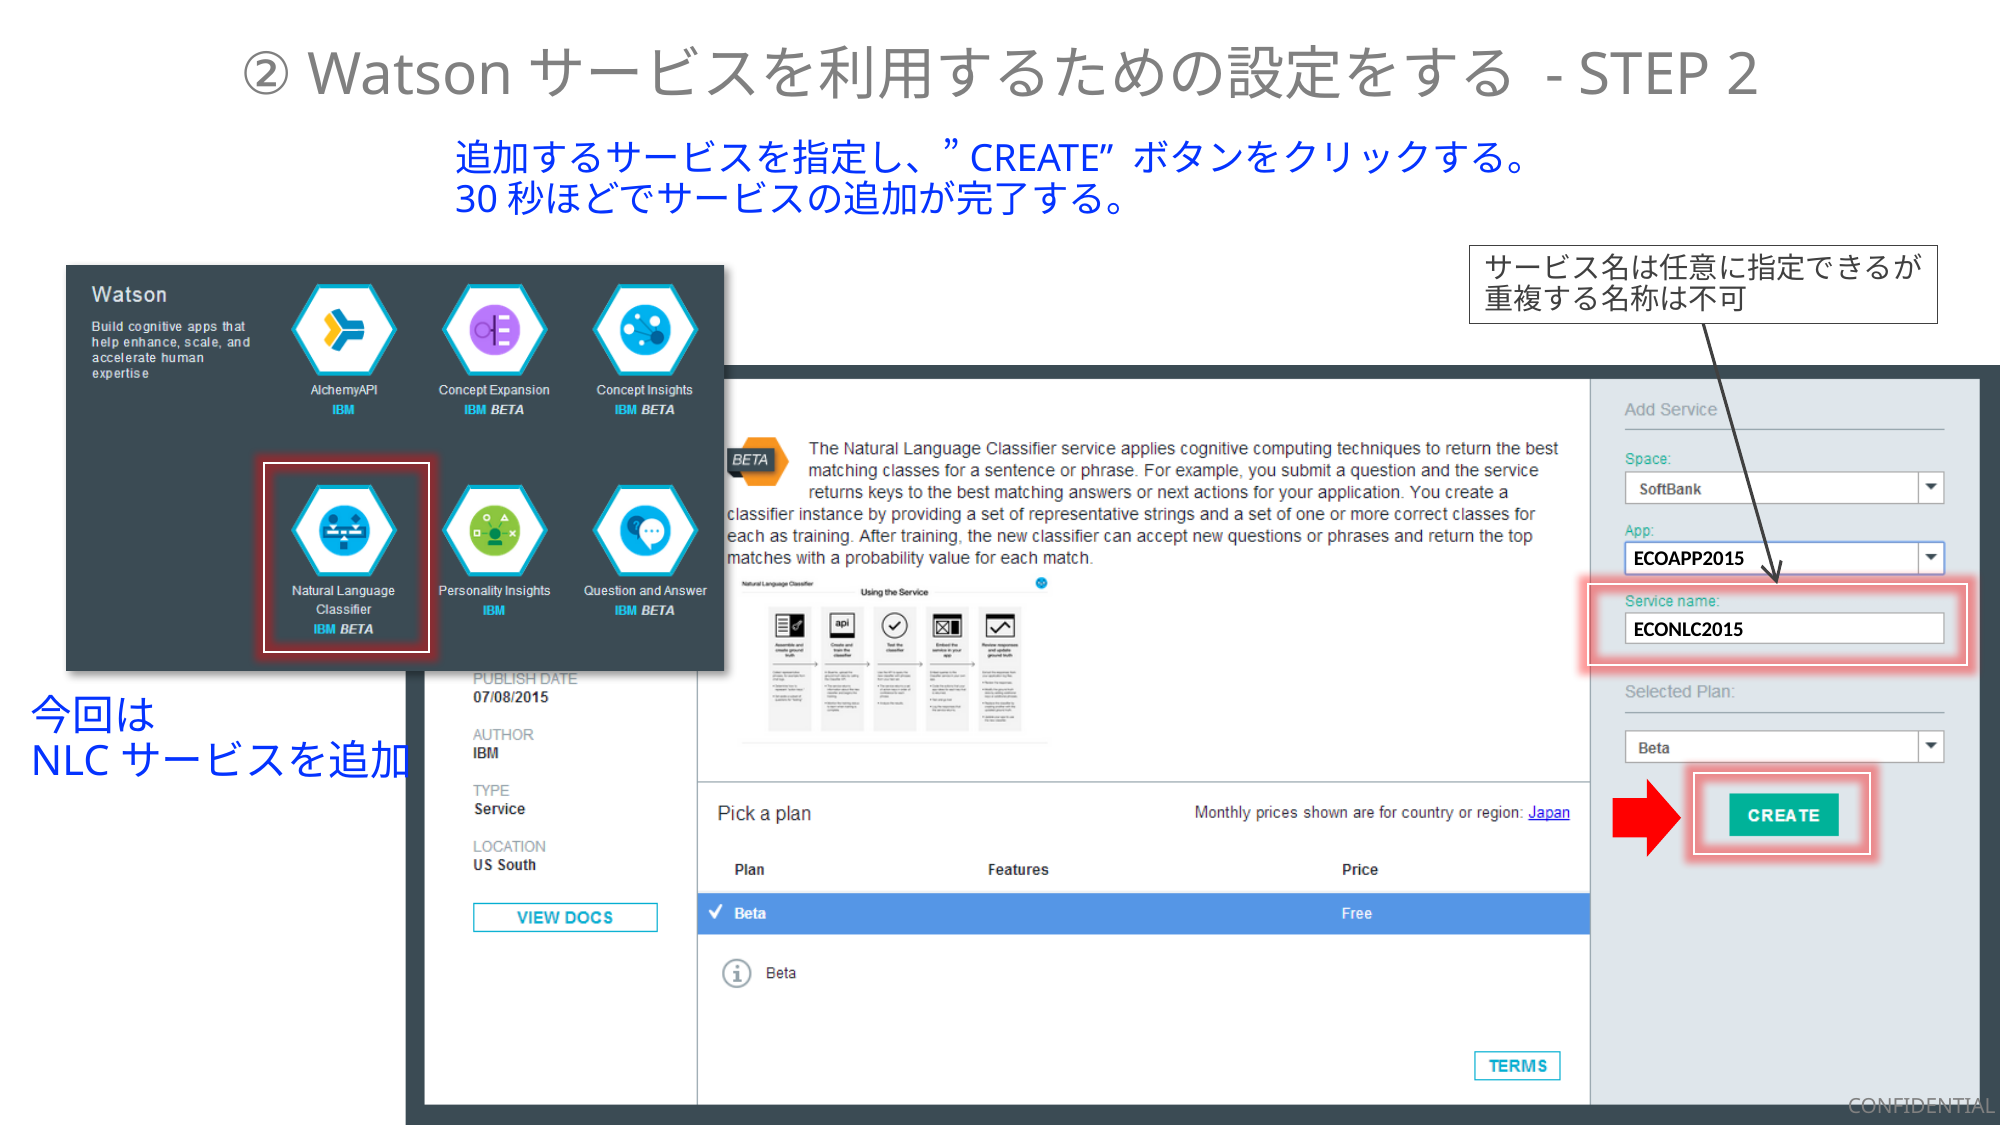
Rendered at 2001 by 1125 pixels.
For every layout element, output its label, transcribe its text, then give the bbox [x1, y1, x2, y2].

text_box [1703, 324, 1778, 584]
picture [66, 265, 2000, 1125]
text_box 今回は NLCサービスを追加 [15, 686, 405, 792]
text_box サービス名は任意に指定できるが 重複する名称は不可 [1469, 245, 1938, 324]
text_box 追加するサービスを指定し、”CREATE” ボタンをクリックする。 30秒ほどでサービスの追加が完了する。 [440, 132, 1560, 228]
text_box ② Watsonサービスを利用するための設定をする - STEP 2 [225, 36, 1775, 115]
